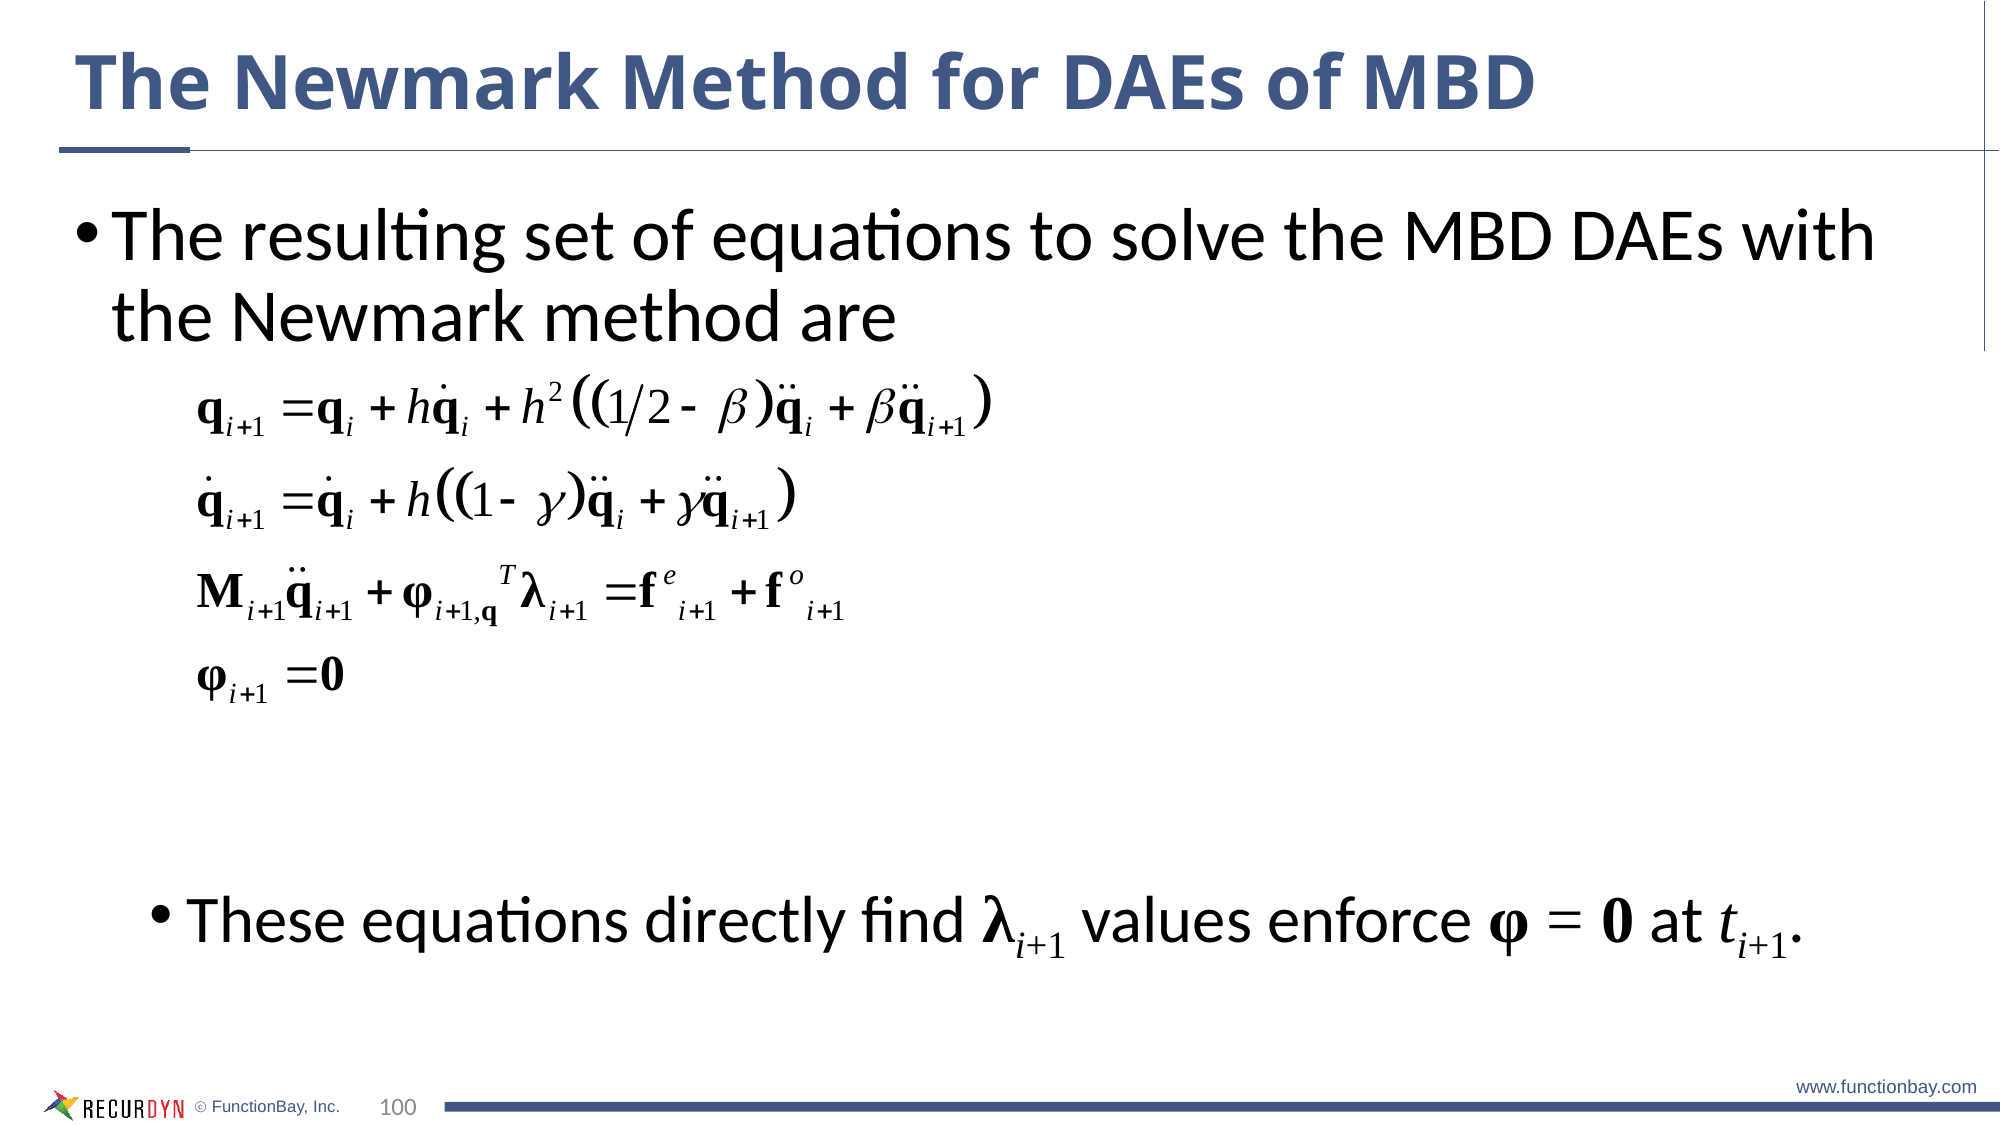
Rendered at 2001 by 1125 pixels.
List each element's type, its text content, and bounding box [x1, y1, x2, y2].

list The resulting set of equations to solve the MBD DAEs with the Newmark method are These equations directly find λi+1 values enforce φ = 0 at ti+1. [59, 188, 1937, 1014]
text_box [186, 362, 998, 716]
picture [43, 1090, 186, 1121]
title The Newmark Method for DAEs of MBD [59, 11, 1785, 160]
slide_number 100 [359, 1075, 437, 1125]
